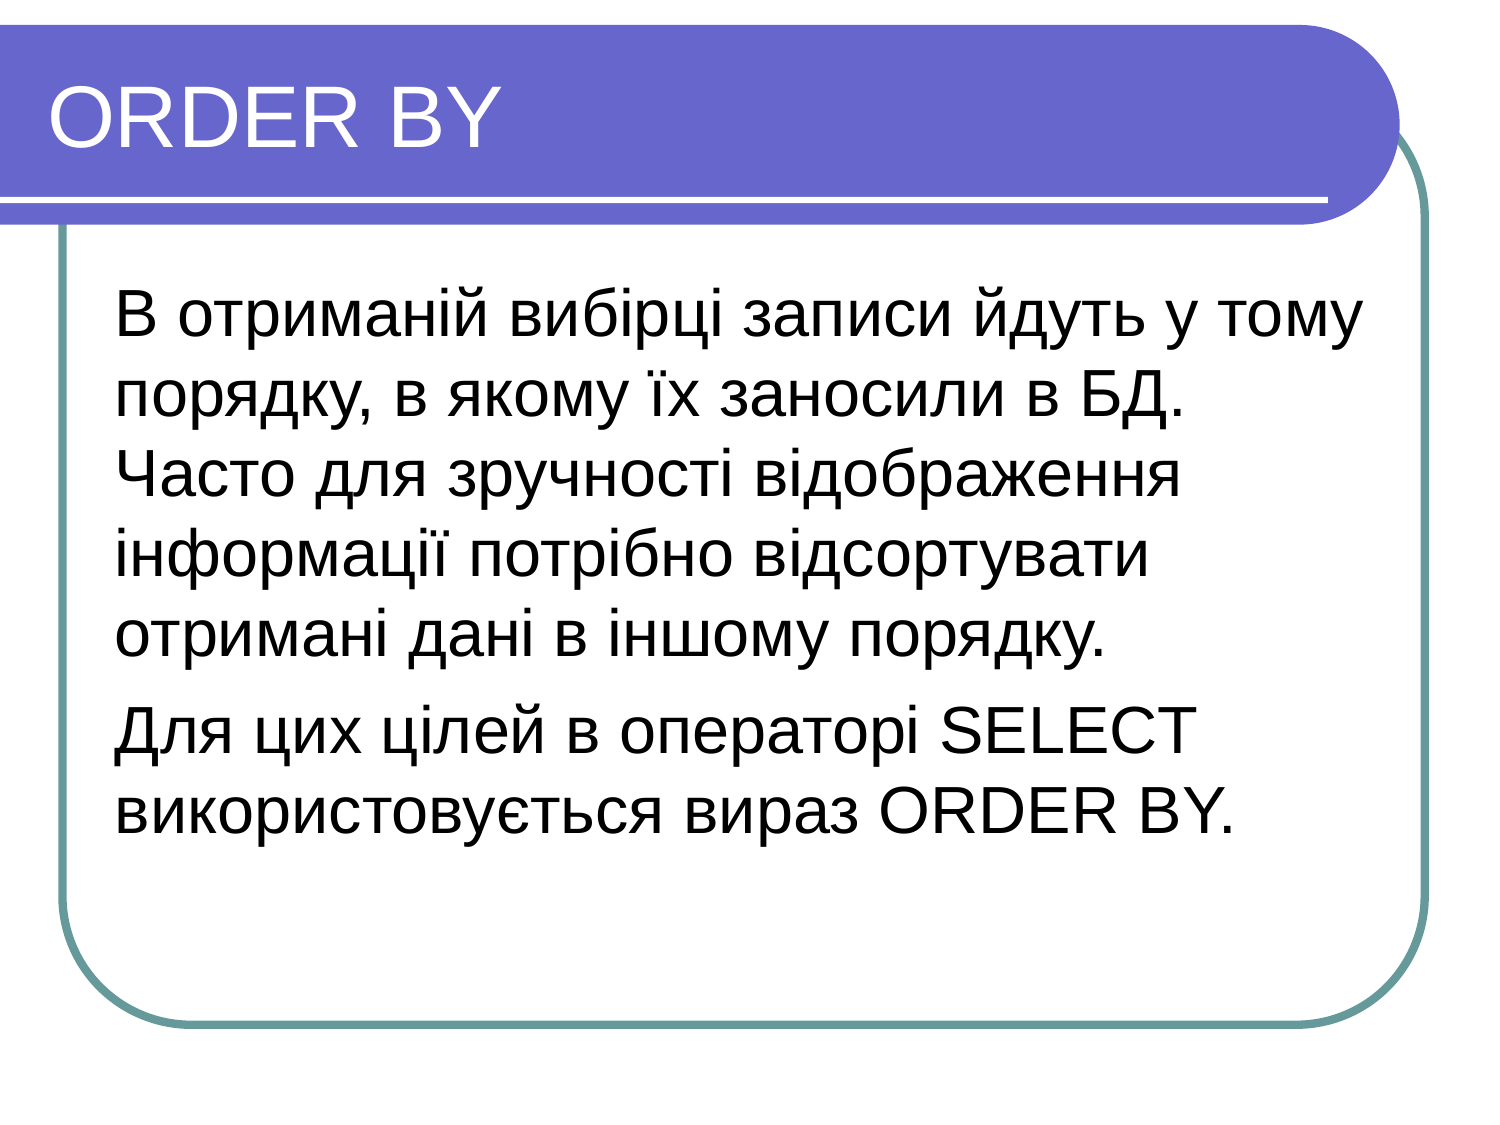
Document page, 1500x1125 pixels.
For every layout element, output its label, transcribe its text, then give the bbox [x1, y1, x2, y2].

text_box ORDER BY [32, 37, 1347, 188]
text_box В отриманій вибірці записи йдуть у тому порядку, в якому їх заносили в БД. Часто для зручності відображення інформації потрібно відсортувати отримані дані в іншому порядку. Для цих цілей в операторі SELECT використовується вираз ORDER BY. [99, 262, 1400, 988]
